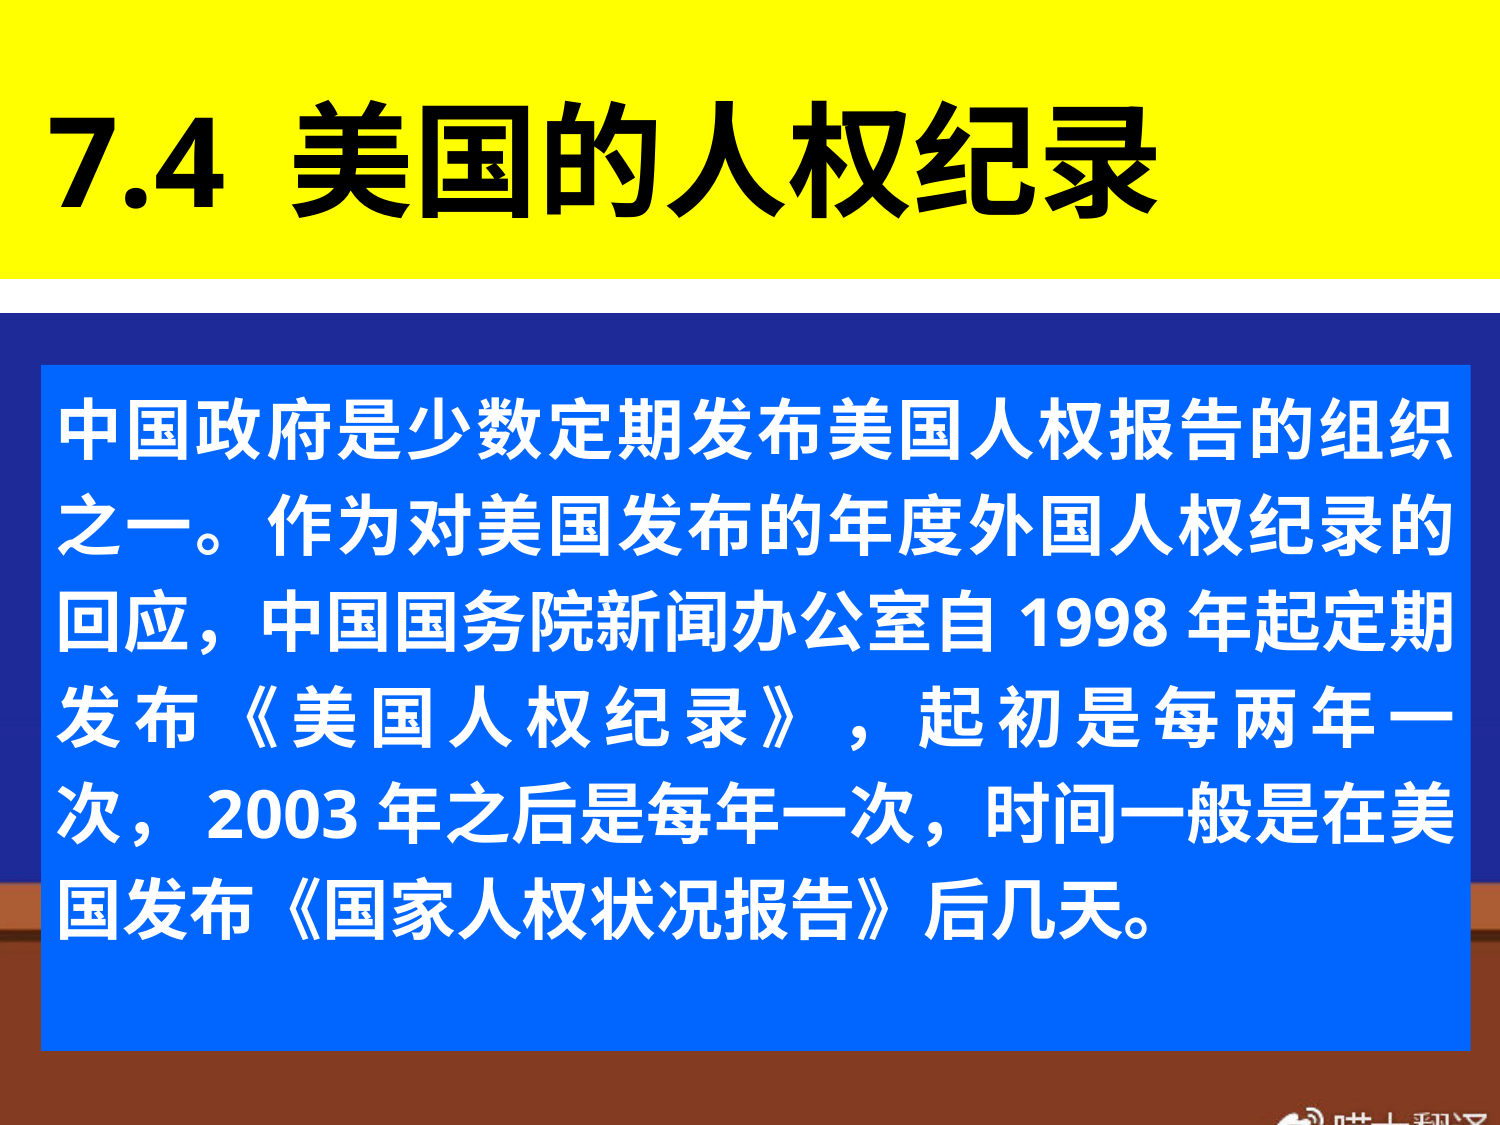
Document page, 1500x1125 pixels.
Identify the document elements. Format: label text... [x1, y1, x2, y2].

picture [0, 313, 1500, 1125]
text_box 7.4 美国的人权纪录 [0, 0, 1500, 279]
